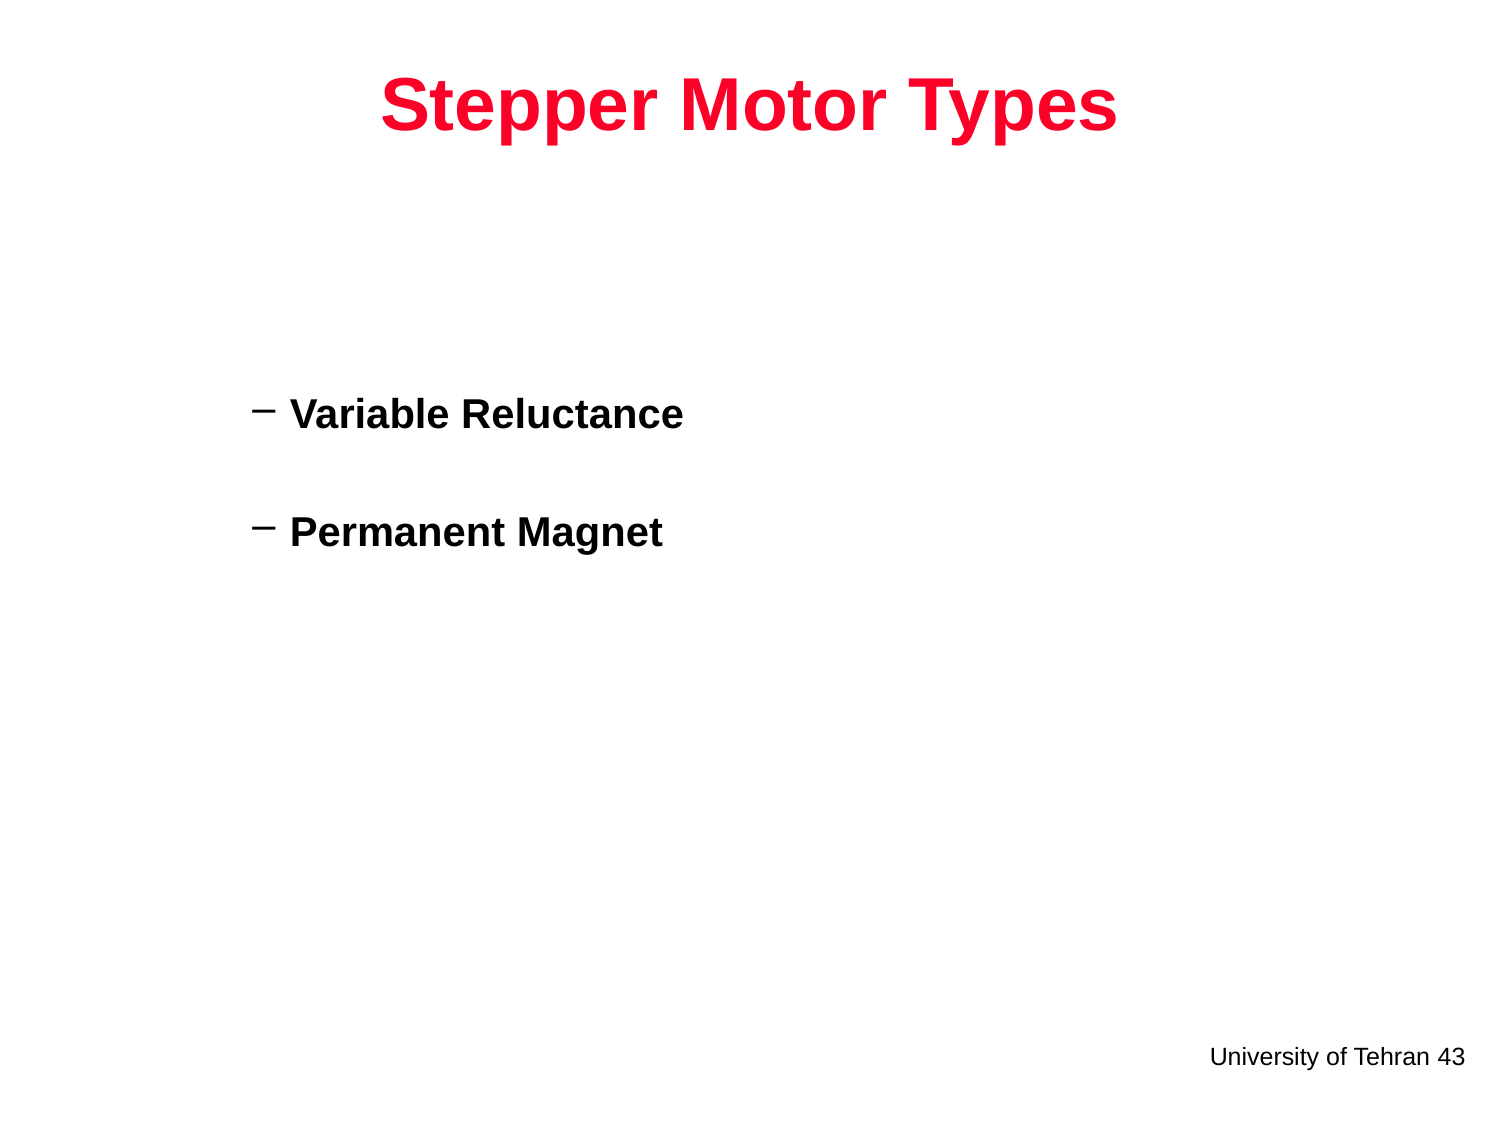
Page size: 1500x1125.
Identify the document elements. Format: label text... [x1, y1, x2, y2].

title Stepper Motor Types [162, 12, 1338, 200]
list Variable Reluctance Permanent Magnet [162, 324, 1338, 1000]
